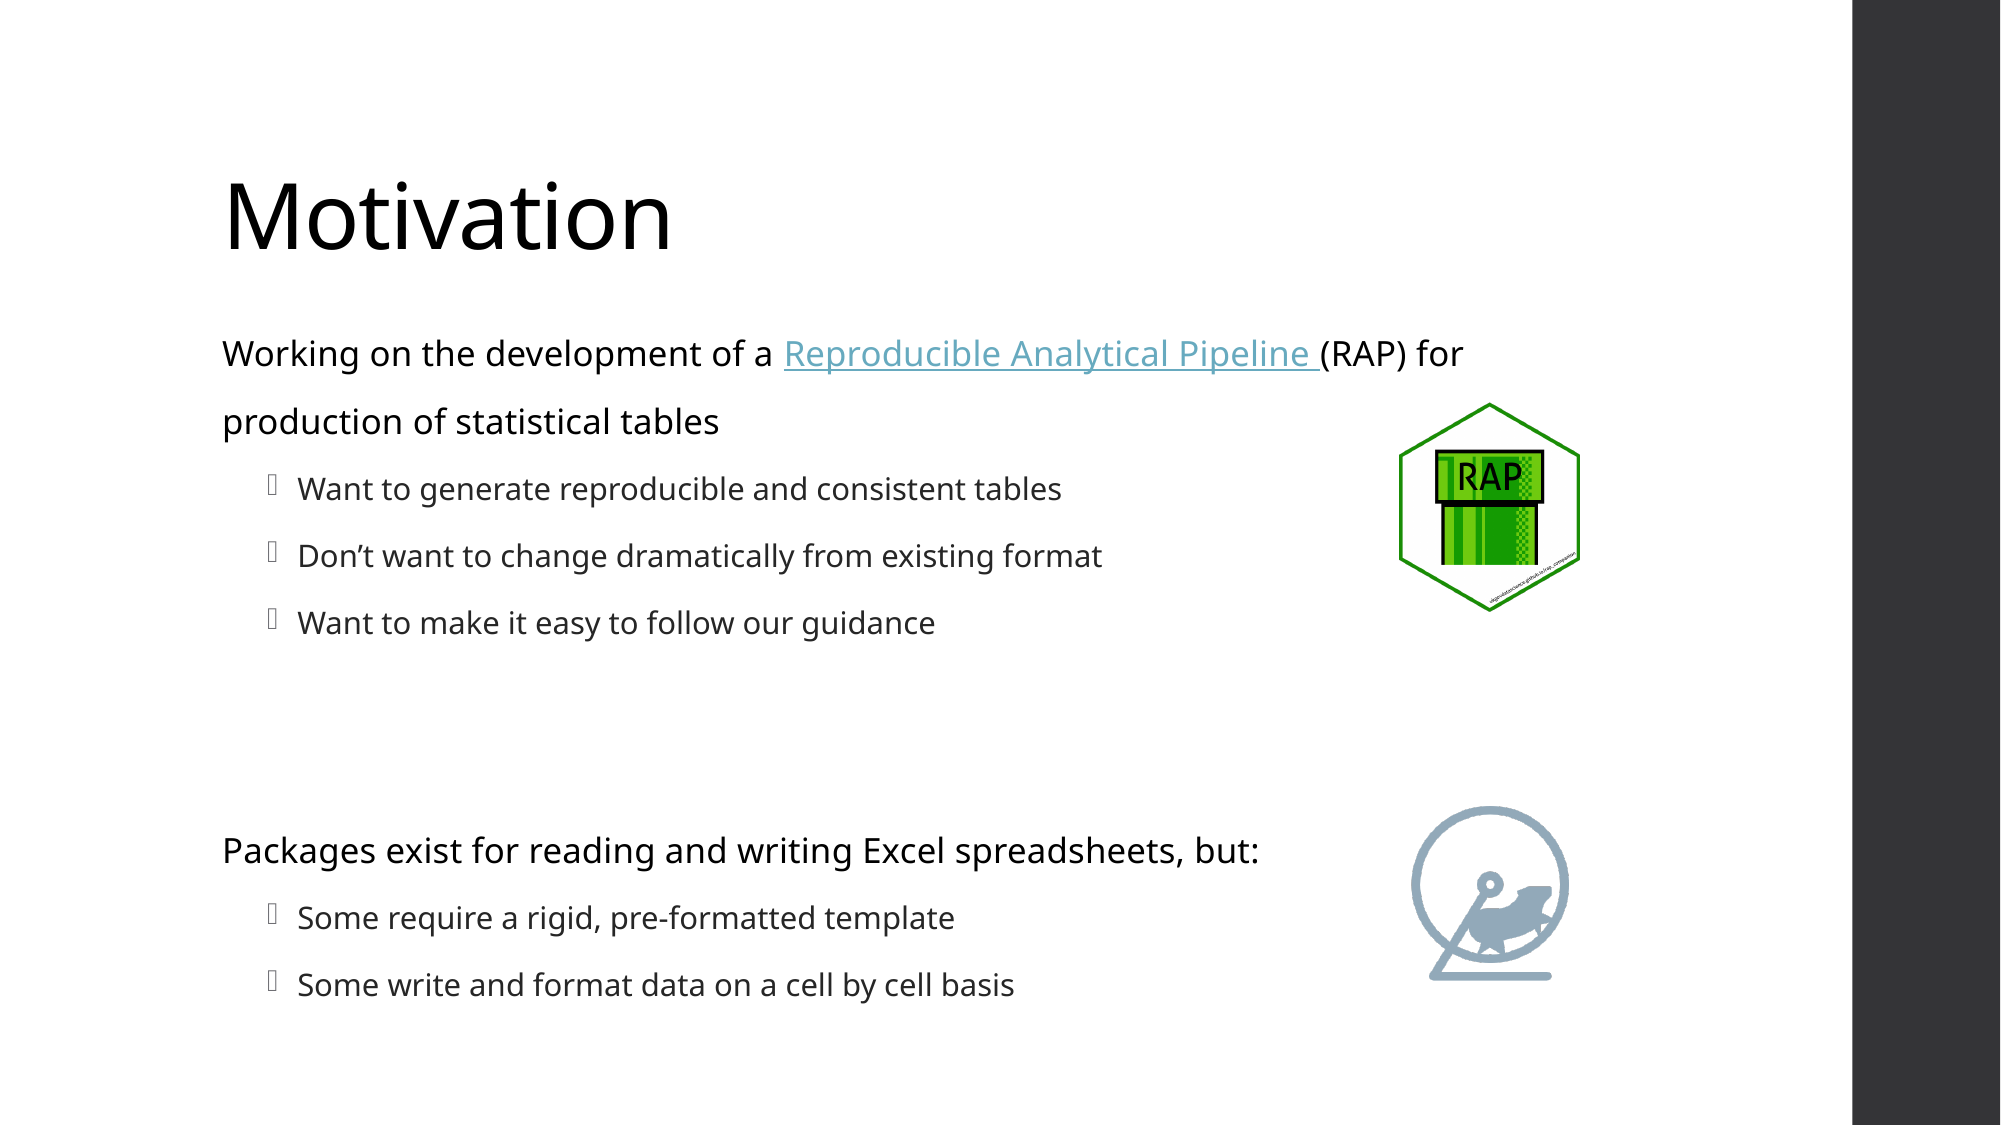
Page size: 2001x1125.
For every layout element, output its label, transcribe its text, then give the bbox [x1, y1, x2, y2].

title Motivation [206, 60, 1797, 278]
picture [1398, 401, 1581, 612]
picture [1384, 788, 1595, 998]
list Working on the development of a Reproducible Analytical Pipeline (RAP) for production of statistical tables Want to generate reproducible and consistent tables Don’t want to change dramatically from existing format Want to make it easy to follow our guidance Packages exist for reading and writing Excel spreadsheets, but: Some require a rigid, pre-formatted template Some write and format data on a cell by cell basis [206, 299, 1617, 1014]
